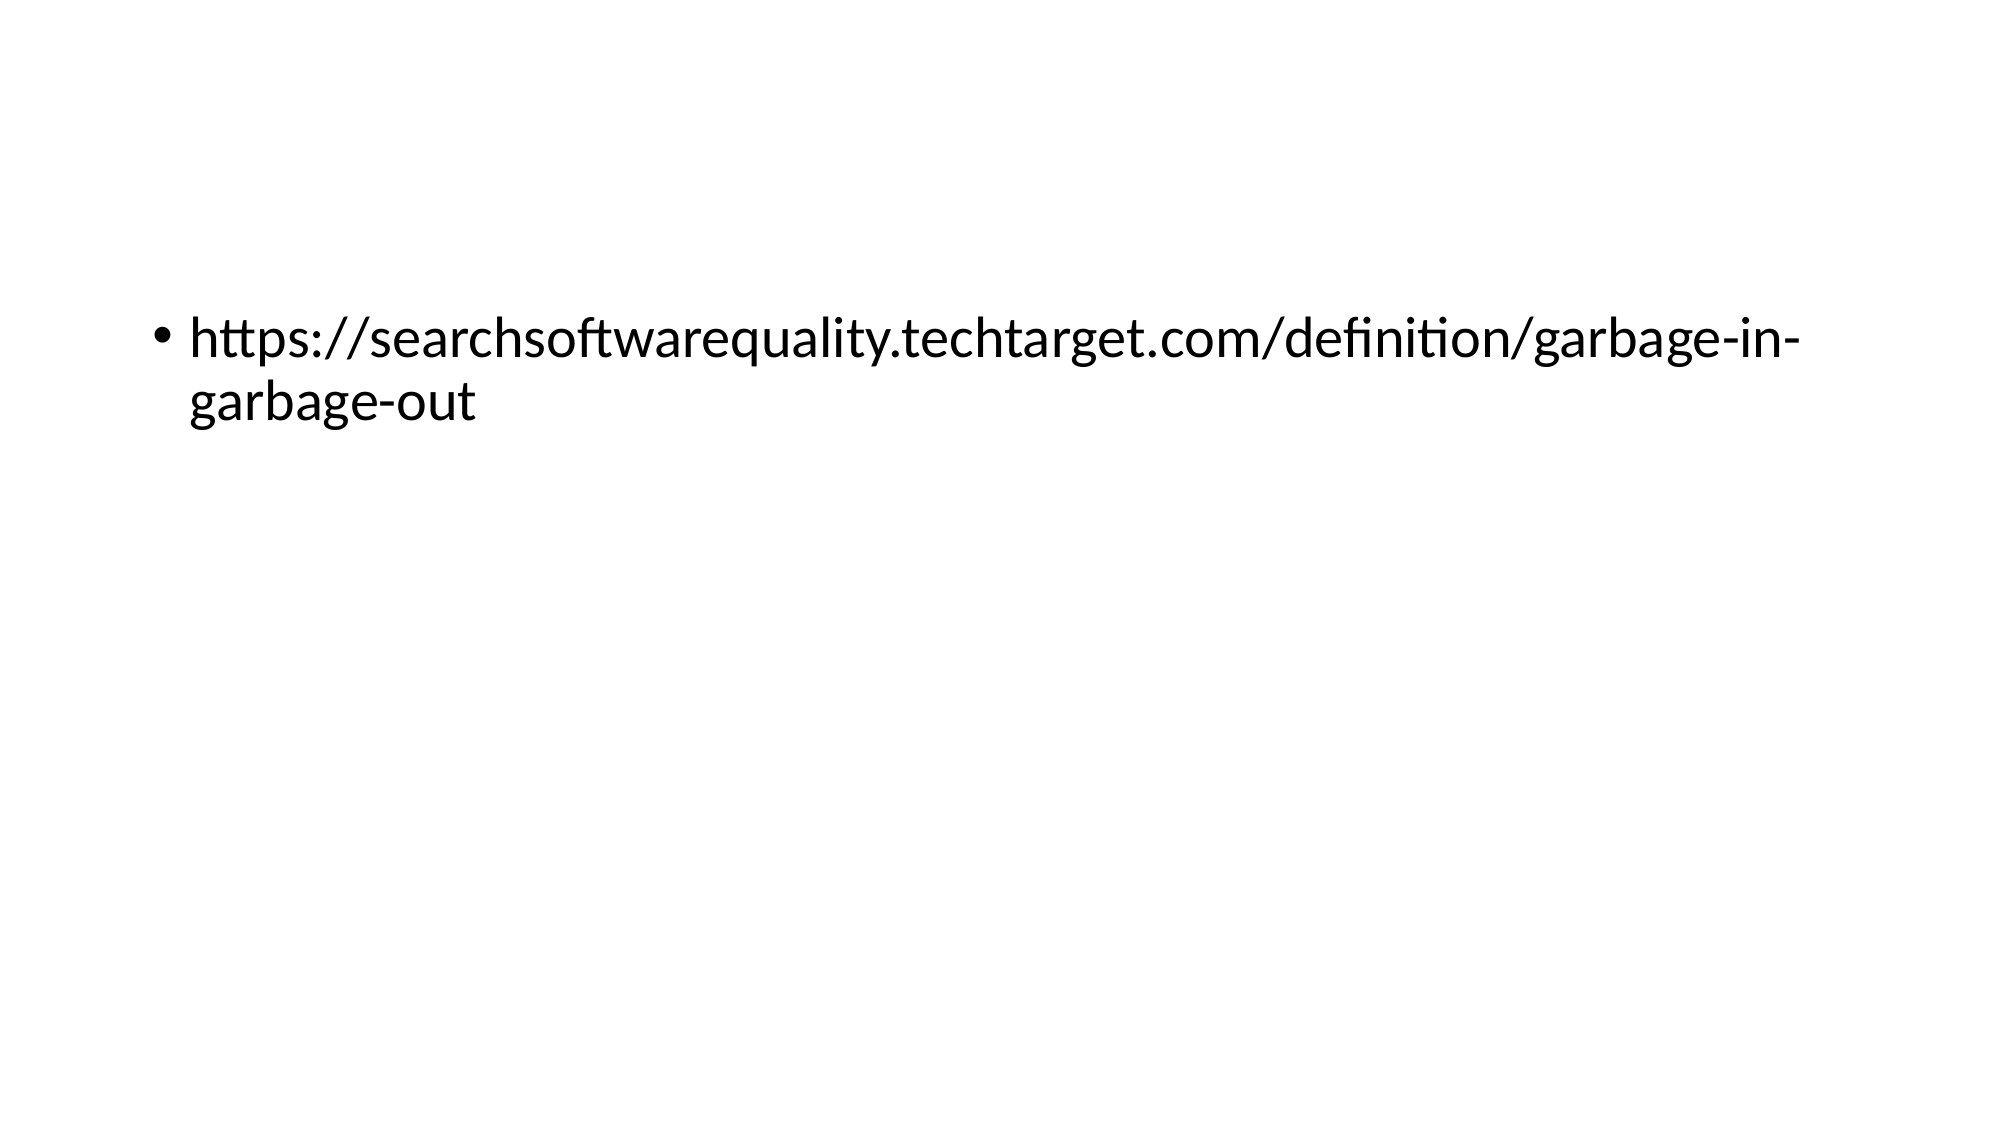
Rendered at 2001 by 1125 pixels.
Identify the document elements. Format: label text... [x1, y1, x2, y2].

list https://searchsoftwarequality.techtarget.com/definition/garbage-in-garbage-out [137, 299, 1863, 1014]
